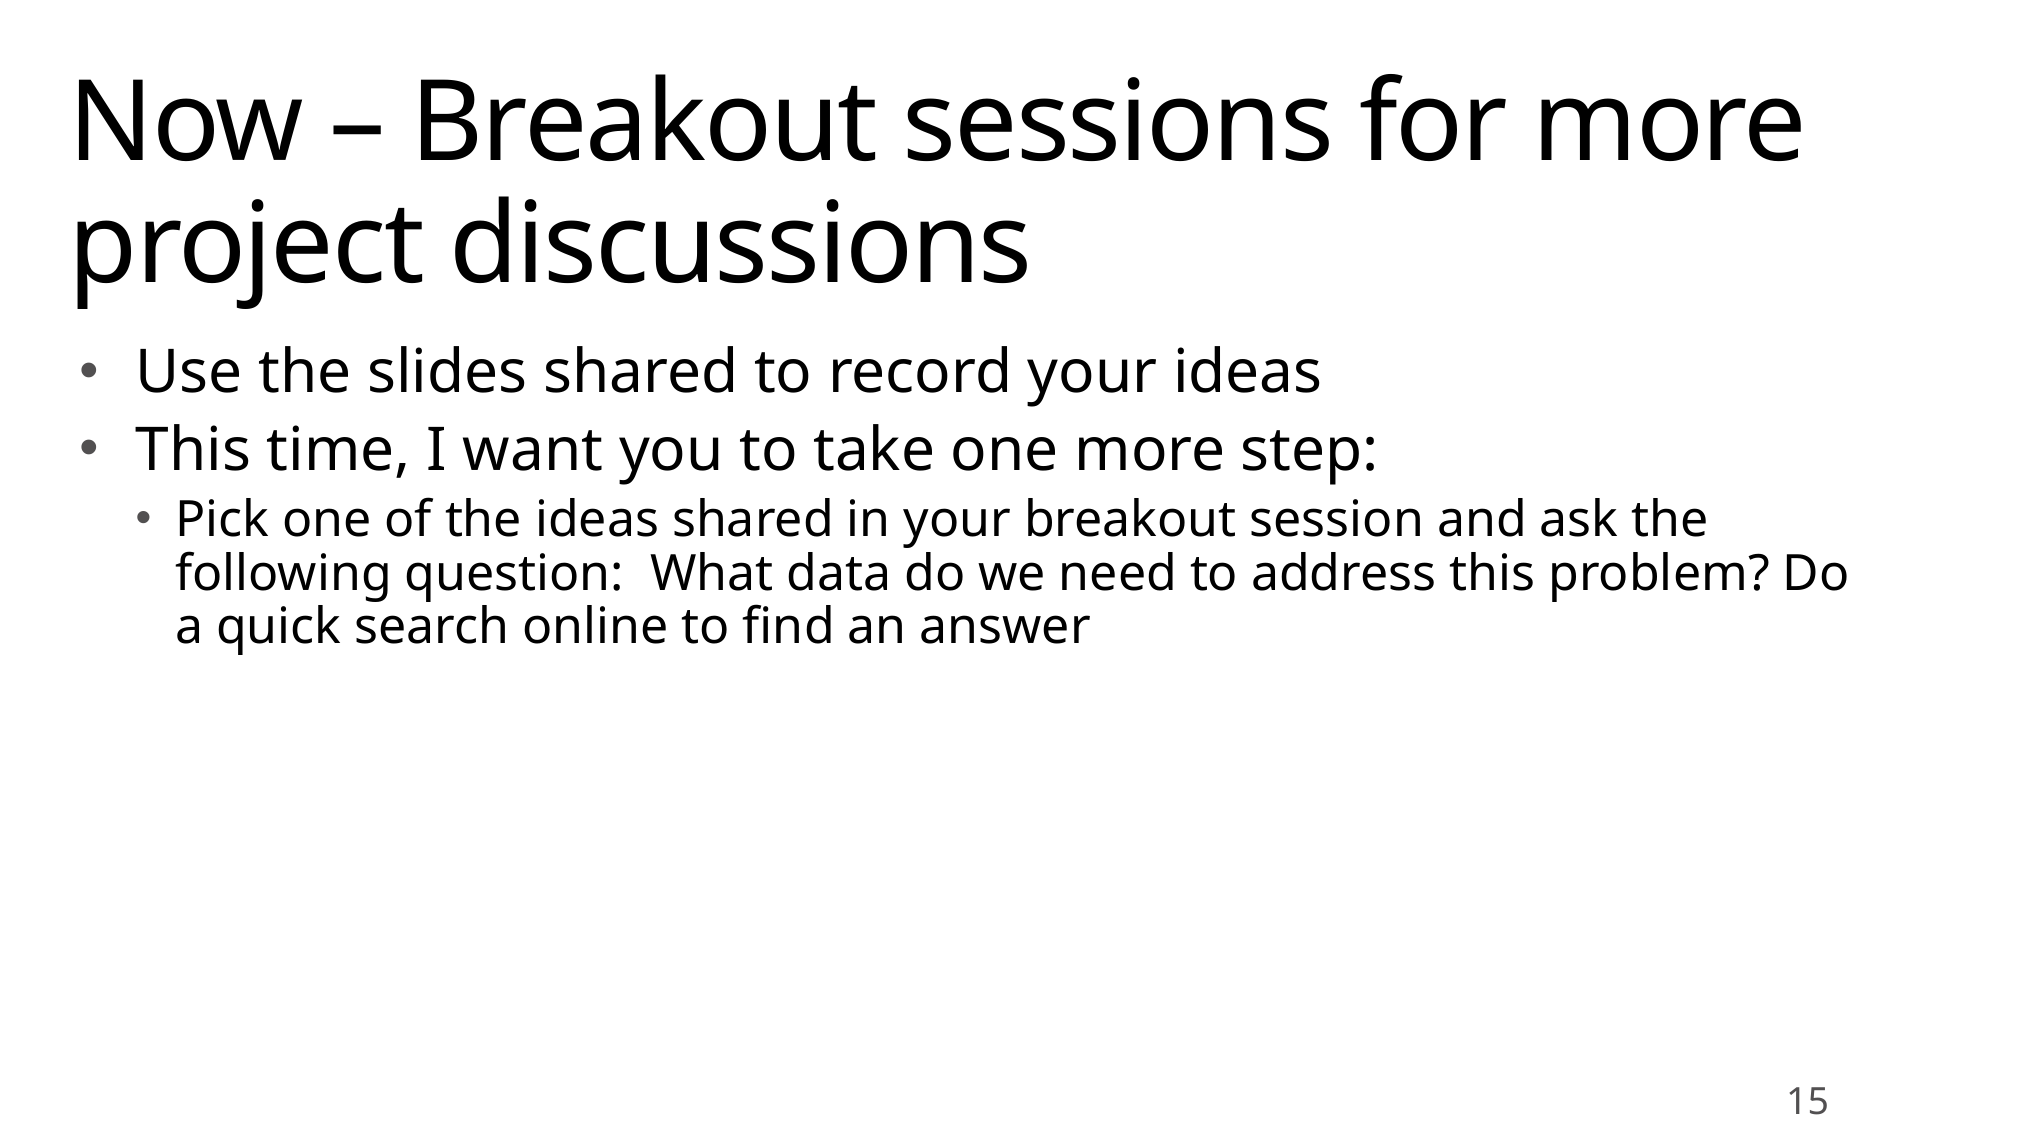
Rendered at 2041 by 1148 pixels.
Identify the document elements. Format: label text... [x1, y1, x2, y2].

slide_number 15 [1768, 1067, 1939, 1148]
list Use the slides shared to record your ideas This time, I want you to take one more step: Pick one of the ideas shared in your breakout session and ask the following question: What data do we need to address this problem? Do a quick search online to find an answer [61, 331, 1898, 753]
title Now – Breakout sessions for more project discussions [45, 48, 1996, 200]
